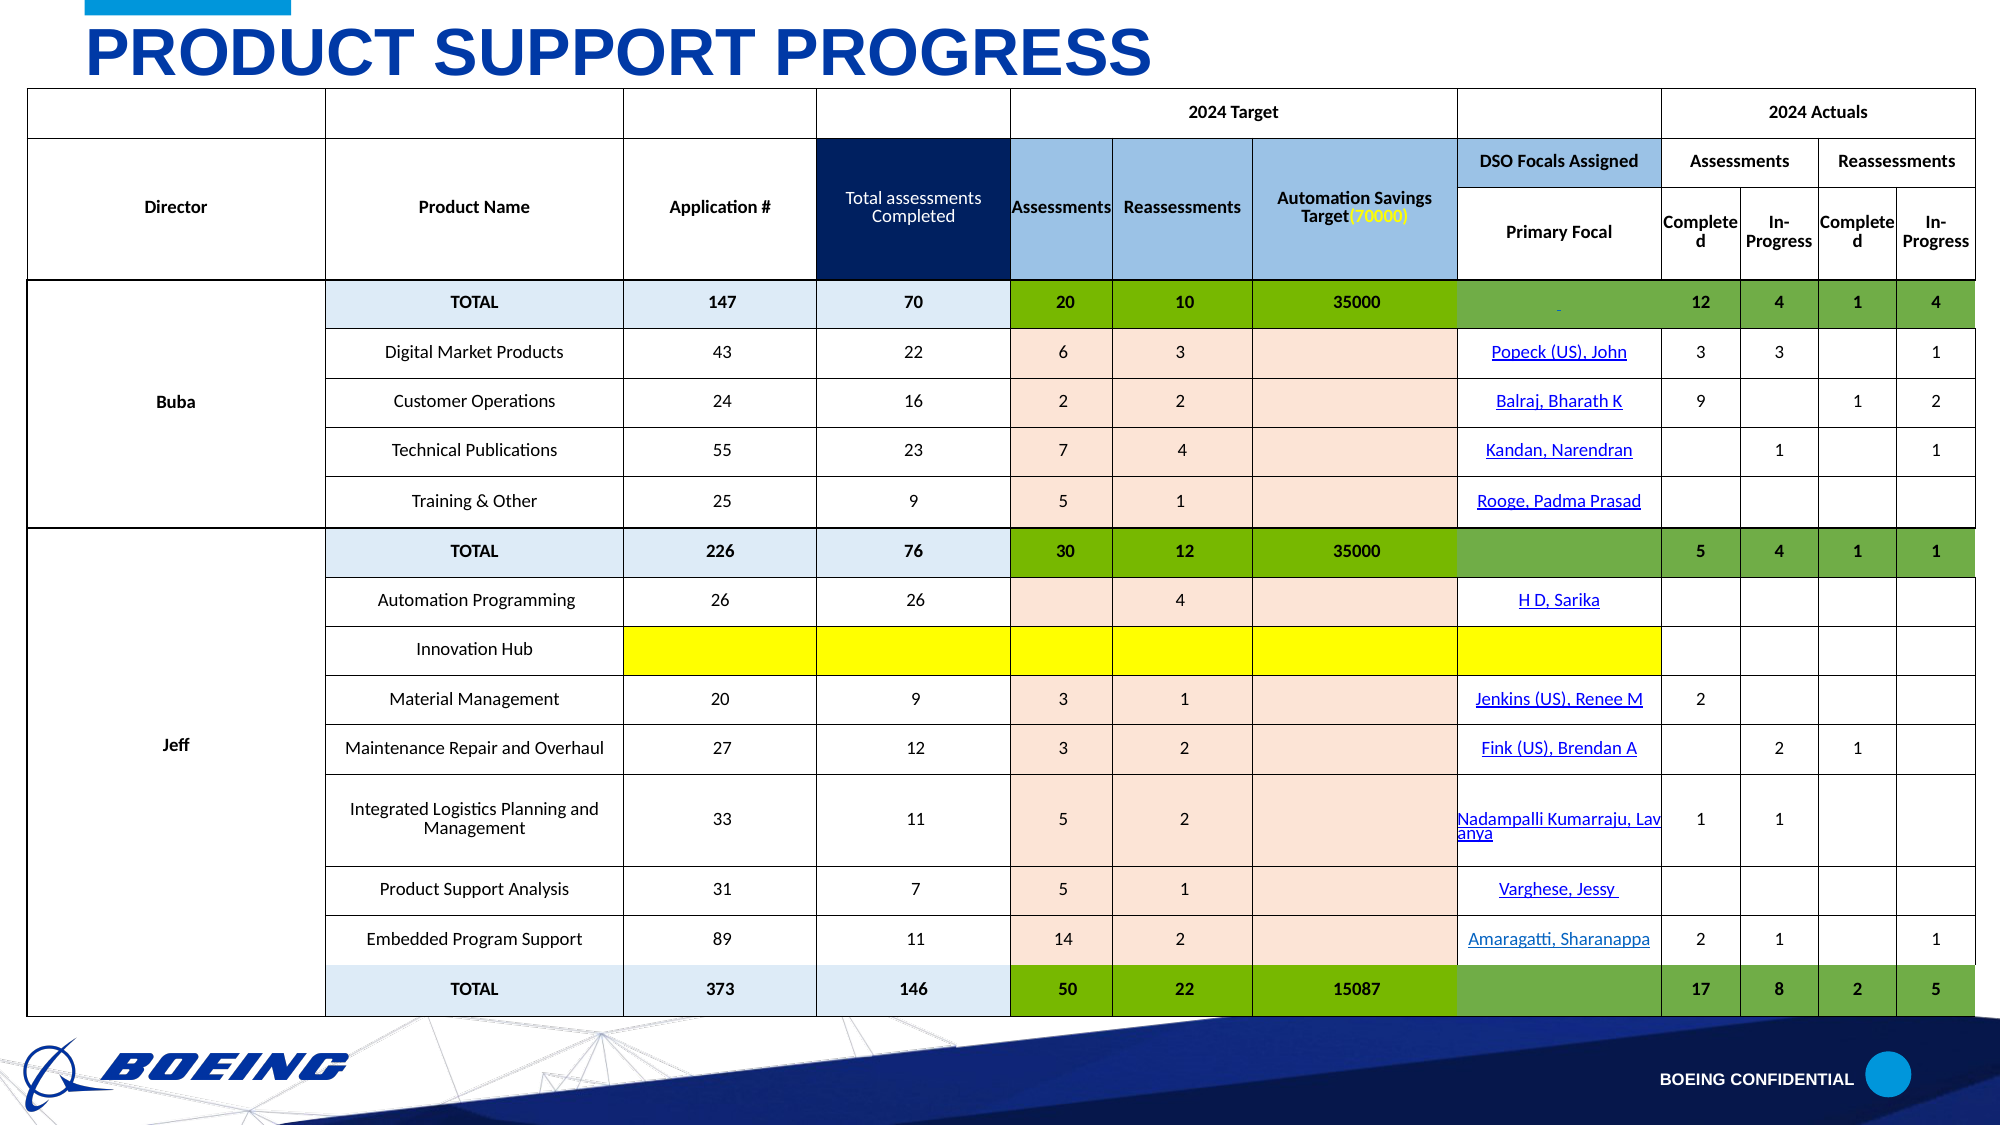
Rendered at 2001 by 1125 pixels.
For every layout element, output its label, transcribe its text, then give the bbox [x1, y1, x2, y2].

table_cell [1897, 477, 1975, 527]
table_cell [1662, 477, 1740, 527]
table_cell 1 [1113, 676, 1252, 724]
table_cell [1662, 725, 1740, 774]
table_cell 2 [1011, 379, 1112, 427]
table_cell [1741, 379, 1818, 427]
table_cell Amaragatti, Sharanappa [1458, 916, 1661, 965]
table_cell Balraj, Bharath K [1458, 379, 1661, 427]
table_cell 43 [624, 329, 816, 378]
table_cell 6 [1011, 329, 1112, 378]
table_cell [1253, 916, 1457, 965]
table_cell 22 [1113, 965, 1252, 1016]
table_cell 5 [1662, 529, 1740, 577]
table_cell 3 [1741, 329, 1818, 378]
table_cell TOTAL [326, 965, 623, 1016]
table_cell [1457, 965, 1661, 1016]
table_cell 20 [624, 676, 816, 724]
table_cell [817, 627, 1010, 675]
table_cell Completed [1819, 188, 1896, 279]
table_cell 55 [624, 428, 816, 476]
table_cell DSO Focals Assigned [1458, 139, 1661, 187]
table_cell 35000 [1253, 281, 1457, 328]
table_cell 2 [1741, 725, 1818, 774]
table_cell 3 [1011, 725, 1112, 774]
table_cell 9 [1662, 379, 1740, 427]
table_header [326, 89, 623, 138]
table_cell Integrated Logistics Planning and Management [326, 775, 623, 866]
table_cell 14 [1011, 916, 1112, 965]
table_cell Assessments [1662, 139, 1818, 187]
table_cell 7 [1011, 428, 1112, 476]
table_cell 9 [817, 477, 1010, 527]
table_cell 5 [1897, 965, 1975, 1016]
table_cell 4 [1113, 428, 1252, 476]
table_cell 2 [1113, 379, 1252, 427]
table_cell [1253, 329, 1457, 378]
table_cell 2 [1662, 916, 1740, 965]
table_cell 1 [1741, 775, 1818, 866]
table_cell 1 [1897, 529, 1975, 577]
table_cell 17 [1662, 965, 1740, 1016]
table_cell Reassessments [1113, 139, 1252, 279]
table_cell Material Management [326, 676, 623, 724]
table_cell 8 [1741, 965, 1818, 1016]
table_header 2024 Actuals [1662, 89, 1975, 138]
table_cell [1253, 775, 1457, 866]
table_cell [1819, 477, 1896, 527]
table_cell 50 [1011, 965, 1112, 1016]
table_header [1458, 89, 1661, 138]
table_cell Customer Operations [326, 379, 623, 427]
table_cell [1457, 529, 1661, 577]
table_cell Product Support Analysis [326, 867, 623, 915]
table_cell 226 [624, 529, 816, 577]
table_cell [1253, 379, 1457, 427]
table_cell [1253, 725, 1457, 774]
table_cell 5 [1011, 477, 1112, 527]
table_cell 9 [817, 676, 1010, 724]
table_cell [624, 627, 816, 675]
table_cell 26 [817, 578, 1010, 626]
table_cell 1 [1819, 725, 1896, 774]
table_cell [1819, 329, 1896, 378]
table_cell 27 [624, 725, 816, 774]
table_cell Fink (US), Brendan A [1458, 725, 1661, 774]
table_cell [1458, 627, 1661, 675]
table_cell 30 [1011, 529, 1112, 577]
table_cell [1897, 775, 1975, 866]
table_cell 4 [1741, 529, 1818, 577]
table_cell [1897, 627, 1975, 675]
table_cell Nadampalli Kumarraju, Lavanya [1458, 775, 1661, 866]
table_cell [1819, 627, 1896, 675]
table_cell 23 [817, 428, 1010, 476]
table_cell Primary Focal [1458, 188, 1661, 279]
table_cell 1 [1819, 379, 1896, 427]
table_cell 7 [817, 867, 1010, 915]
table_cell [1741, 477, 1818, 527]
table_cell [1011, 627, 1112, 675]
table_cell [1819, 676, 1896, 724]
table_cell [1253, 676, 1457, 724]
table_header [624, 89, 816, 138]
table_cell 33 [624, 775, 816, 866]
table_cell 2 [1113, 725, 1252, 774]
table_cell 12 [1113, 529, 1252, 577]
table_cell 1 [1741, 428, 1818, 476]
table_cell 26 [624, 578, 816, 626]
table_cell [1662, 627, 1740, 675]
table_cell 2 [1897, 379, 1975, 427]
table_cell Jeff [28, 529, 325, 965]
table_cell [1253, 578, 1457, 626]
table_cell 89 [624, 916, 816, 965]
table_cell 2 [1113, 916, 1252, 965]
table_cell Technical Publications [326, 428, 623, 476]
table_cell [1113, 627, 1252, 675]
table_cell [1819, 867, 1896, 915]
table_cell 70 [817, 281, 1010, 328]
table_cell 20 [1011, 281, 1112, 328]
table_cell 3 [1662, 329, 1740, 378]
table_cell [1897, 578, 1975, 626]
table_cell 31 [624, 867, 816, 915]
table_cell 1 [1819, 529, 1896, 577]
table_header [28, 89, 325, 138]
table_cell 4 [1897, 281, 1975, 328]
picture [0, 981, 2000, 1125]
table_cell Assessments [1011, 139, 1112, 279]
table_cell 10 [1113, 281, 1252, 328]
table_cell [1819, 916, 1896, 965]
table_cell [1897, 867, 1975, 915]
table_cell 1 [1897, 428, 1975, 476]
table_cell 12 [1662, 281, 1740, 328]
title Product support Progress [85, 12, 1915, 88]
table_header 2024 Target [1011, 89, 1457, 138]
table_cell 11 [817, 916, 1010, 965]
table_cell 2 [1113, 775, 1252, 866]
table_cell Digital Market Products [326, 329, 623, 378]
table_header [817, 89, 1010, 138]
table_cell Automation Savings Target(70000) [1253, 139, 1457, 279]
table_cell [1662, 578, 1740, 626]
table_cell [1457, 281, 1662, 328]
table_cell Automation Programming [326, 578, 623, 626]
table_cell 147 [624, 281, 816, 328]
table_cell 373 [624, 965, 816, 1016]
table_cell 22 [817, 329, 1010, 378]
table_cell 25 [624, 477, 816, 527]
table_cell [1253, 428, 1457, 476]
table_cell [28, 965, 325, 1016]
table_cell [1819, 428, 1896, 476]
table_cell 1 [1113, 867, 1252, 915]
table_cell [1819, 578, 1896, 626]
table_cell 4 [1113, 578, 1252, 626]
table_cell [1253, 477, 1457, 527]
table_cell Reassessments [1819, 139, 1975, 187]
table_cell 3 [1011, 676, 1112, 724]
table_cell 76 [817, 529, 1010, 577]
table_cell In-Progress [1741, 188, 1818, 279]
table_cell TOTAL [326, 281, 623, 328]
table_cell [1662, 428, 1740, 476]
table_cell Varghese, Jessy [1458, 867, 1661, 915]
table_cell 5 [1011, 775, 1112, 866]
table_cell Completed [1662, 188, 1740, 279]
table_cell 24 [624, 379, 816, 427]
table_cell Jenkins (US), Renee M [1458, 676, 1661, 724]
table_cell Director [28, 139, 325, 279]
table_cell In-Progress [1897, 188, 1975, 279]
table_cell 2 [1819, 965, 1896, 1016]
table_cell Innovation Hub [326, 627, 623, 675]
table_cell [1741, 578, 1818, 626]
table_cell 1 [1819, 281, 1896, 328]
table_cell Kandan, Narendran [1458, 428, 1661, 476]
table_cell Application # [624, 139, 816, 279]
table_cell Maintenance Repair and Overhaul [326, 725, 623, 774]
table_cell 1 [1897, 916, 1975, 965]
table_cell TOTAL [326, 529, 623, 577]
table_cell [1741, 627, 1818, 675]
table_cell Popeck (US), John [1458, 329, 1661, 378]
table_cell [1897, 676, 1975, 724]
table_cell [1662, 867, 1740, 915]
table_cell 3 [1113, 329, 1252, 378]
table_cell Training & Other [326, 477, 623, 527]
table_cell 16 [817, 379, 1010, 427]
table_cell 1 [1113, 477, 1252, 527]
table_cell 1 [1662, 775, 1740, 866]
table_cell 1 [1741, 916, 1818, 965]
table_cell [1819, 775, 1896, 866]
table_cell 11 [817, 775, 1010, 866]
table_cell [1741, 676, 1818, 724]
table_cell 12 [817, 725, 1010, 774]
table_cell H D, Sarika [1458, 578, 1661, 626]
table_cell [1253, 627, 1457, 675]
table_cell Total assessments Completed [817, 139, 1010, 279]
table_cell [1897, 725, 1975, 774]
table_cell 2 [1662, 676, 1740, 724]
table_cell 4 [1741, 281, 1818, 328]
table_cell 1 [1897, 329, 1975, 378]
table_cell Buba [28, 281, 325, 527]
table_cell 15087 [1253, 965, 1457, 1016]
table_cell Product Name [326, 139, 623, 279]
table_cell 35000 [1253, 529, 1457, 577]
table_cell Embedded Program Support [326, 916, 623, 965]
table_cell Rooge, Padma Prasad [1458, 477, 1661, 527]
table_cell 5 [1011, 867, 1112, 915]
table_cell 146 [817, 965, 1010, 1016]
table_cell [1253, 867, 1457, 915]
table_cell [1741, 867, 1818, 915]
table_cell [1011, 578, 1112, 626]
